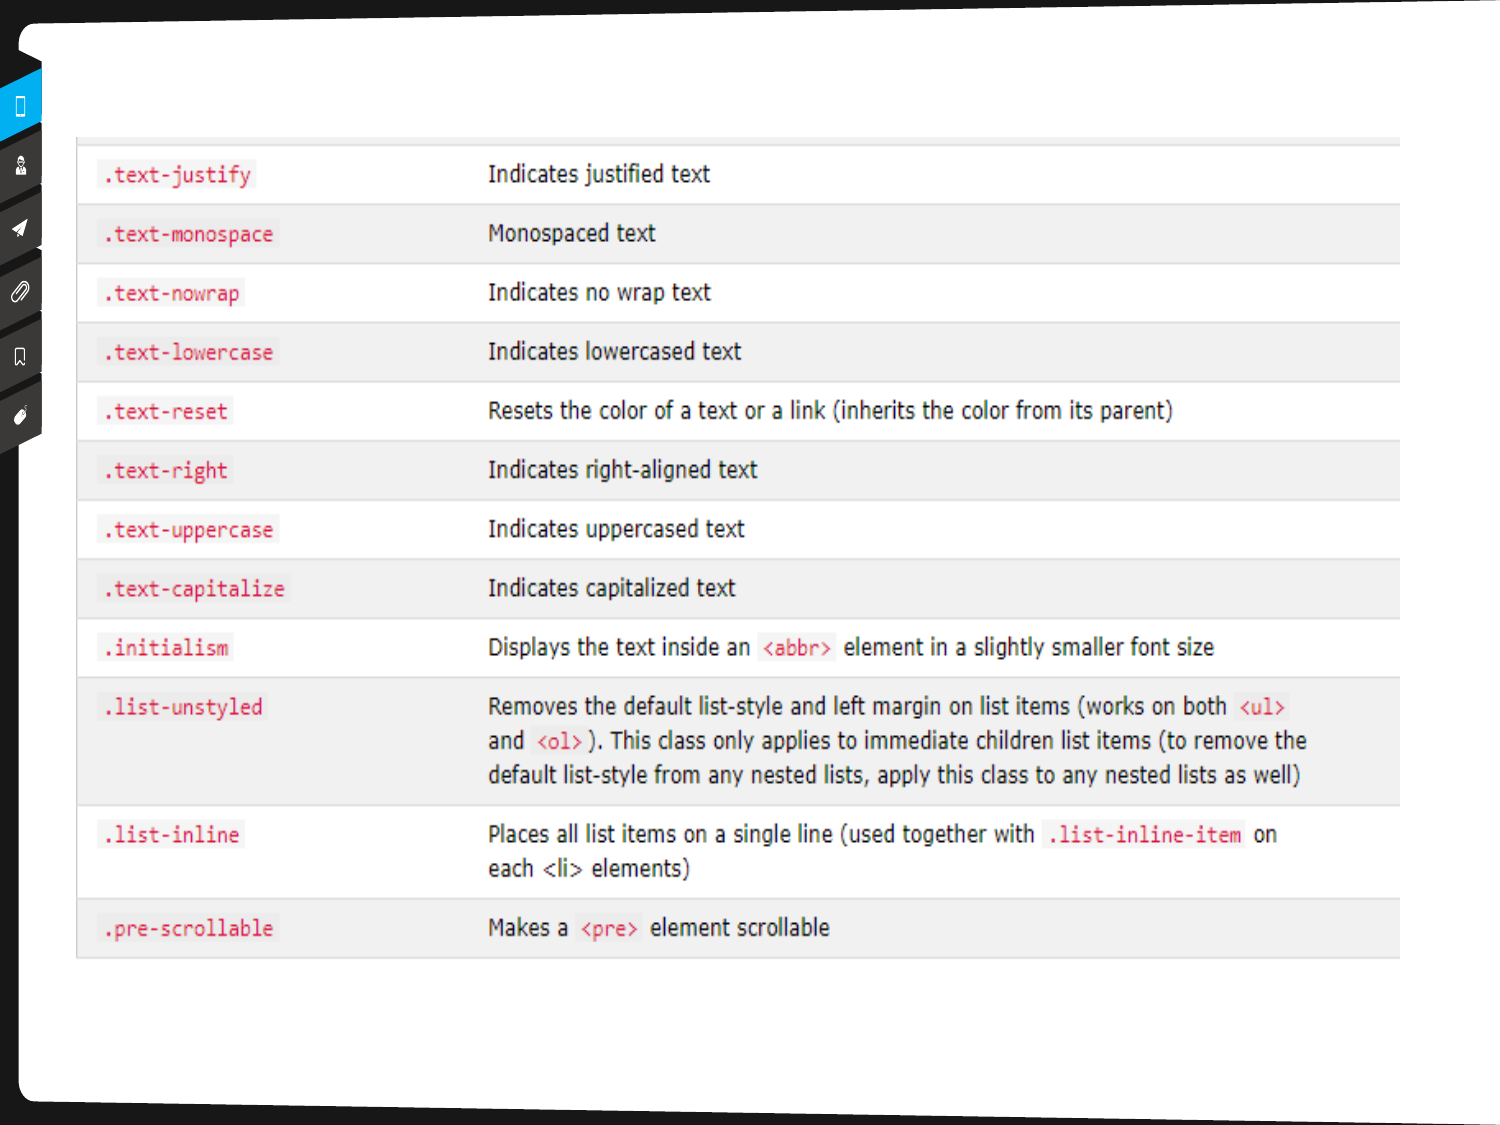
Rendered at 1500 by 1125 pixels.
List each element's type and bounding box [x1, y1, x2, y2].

picture [76, 137, 1400, 965]
